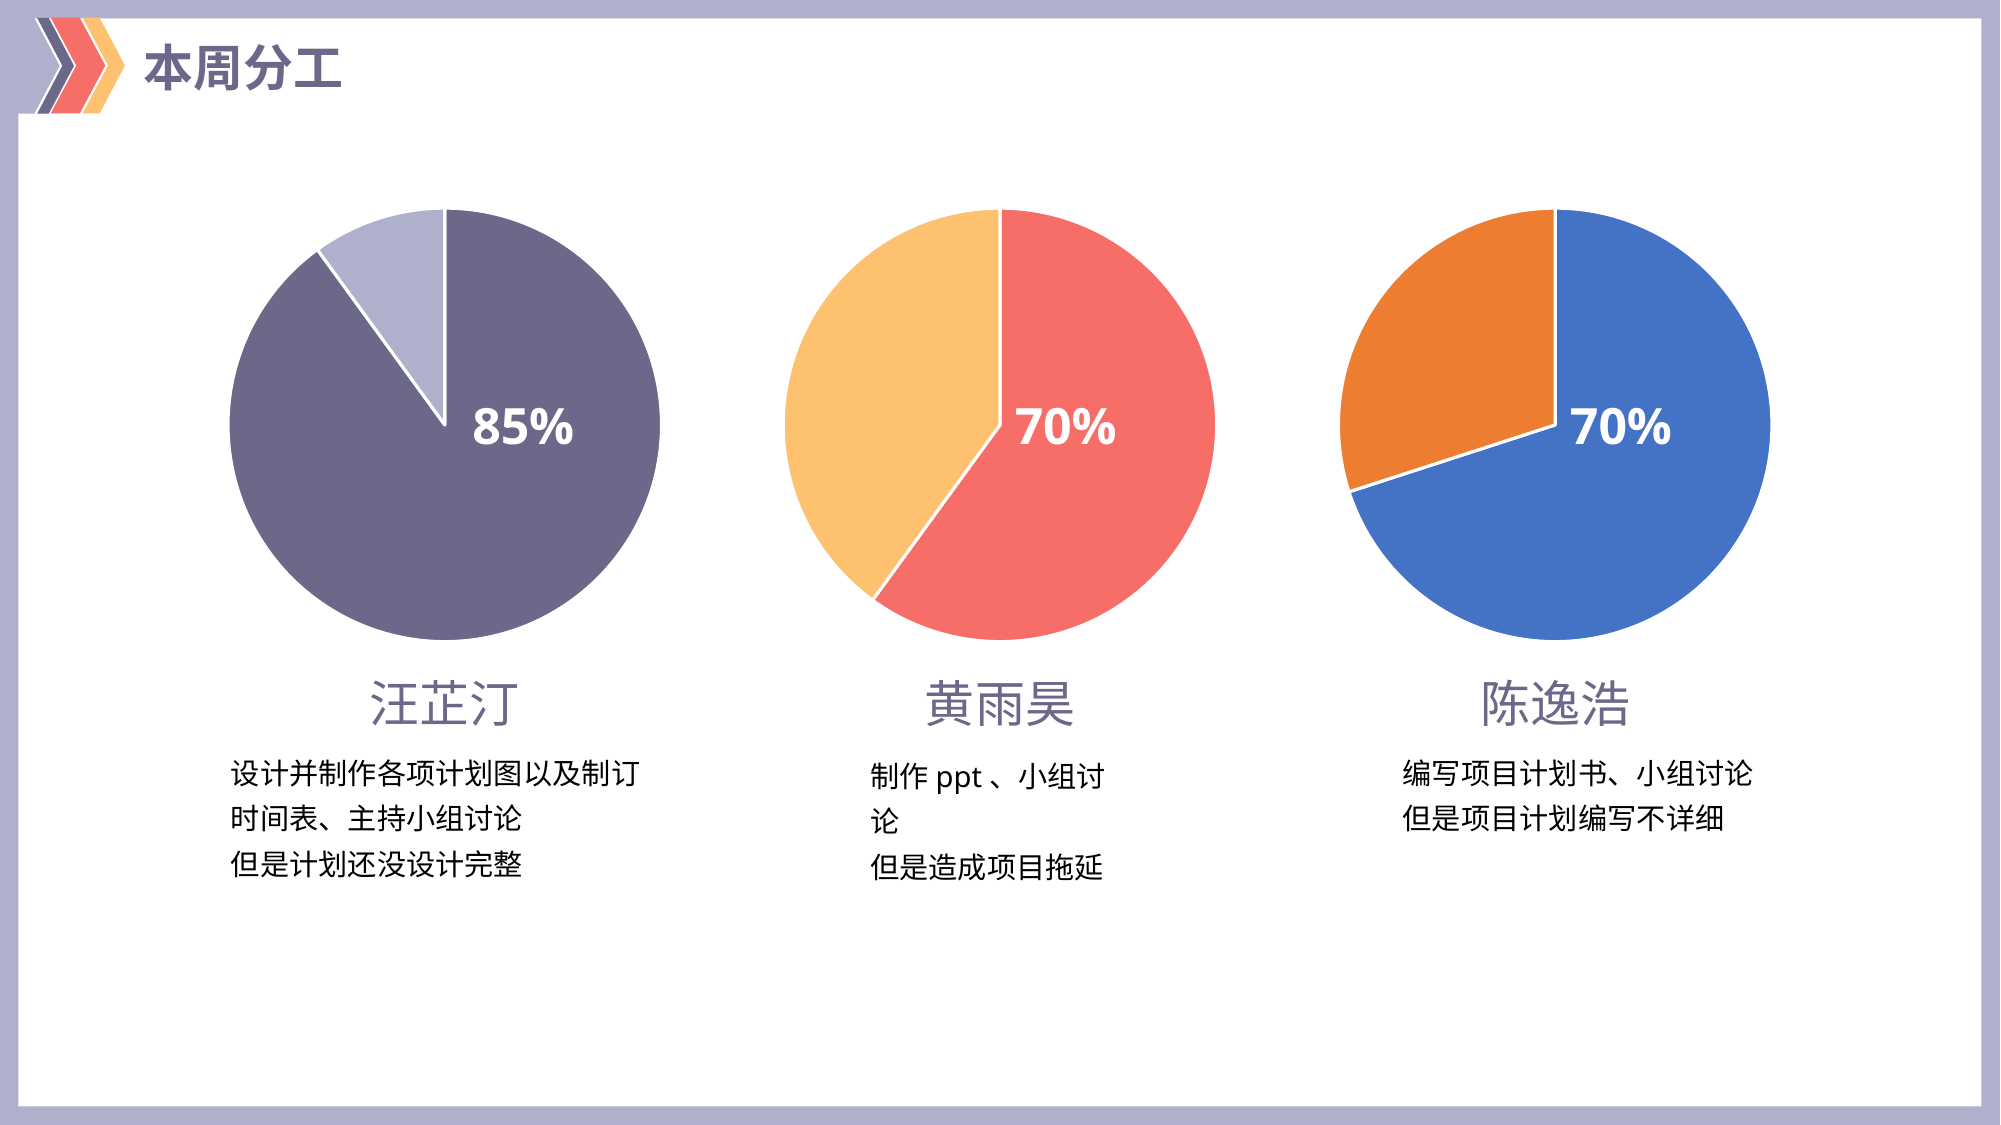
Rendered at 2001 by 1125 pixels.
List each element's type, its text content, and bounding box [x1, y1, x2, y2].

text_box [216, 664, 674, 886]
chart [1326, 199, 1784, 651]
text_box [832, 664, 1168, 843]
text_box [17, 17, 125, 114]
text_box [1387, 664, 1846, 840]
text_box [0, 0, 2000, 1125]
chart [216, 199, 674, 651]
chart [771, 199, 1229, 651]
text_box 本周分工 [128, 28, 421, 104]
